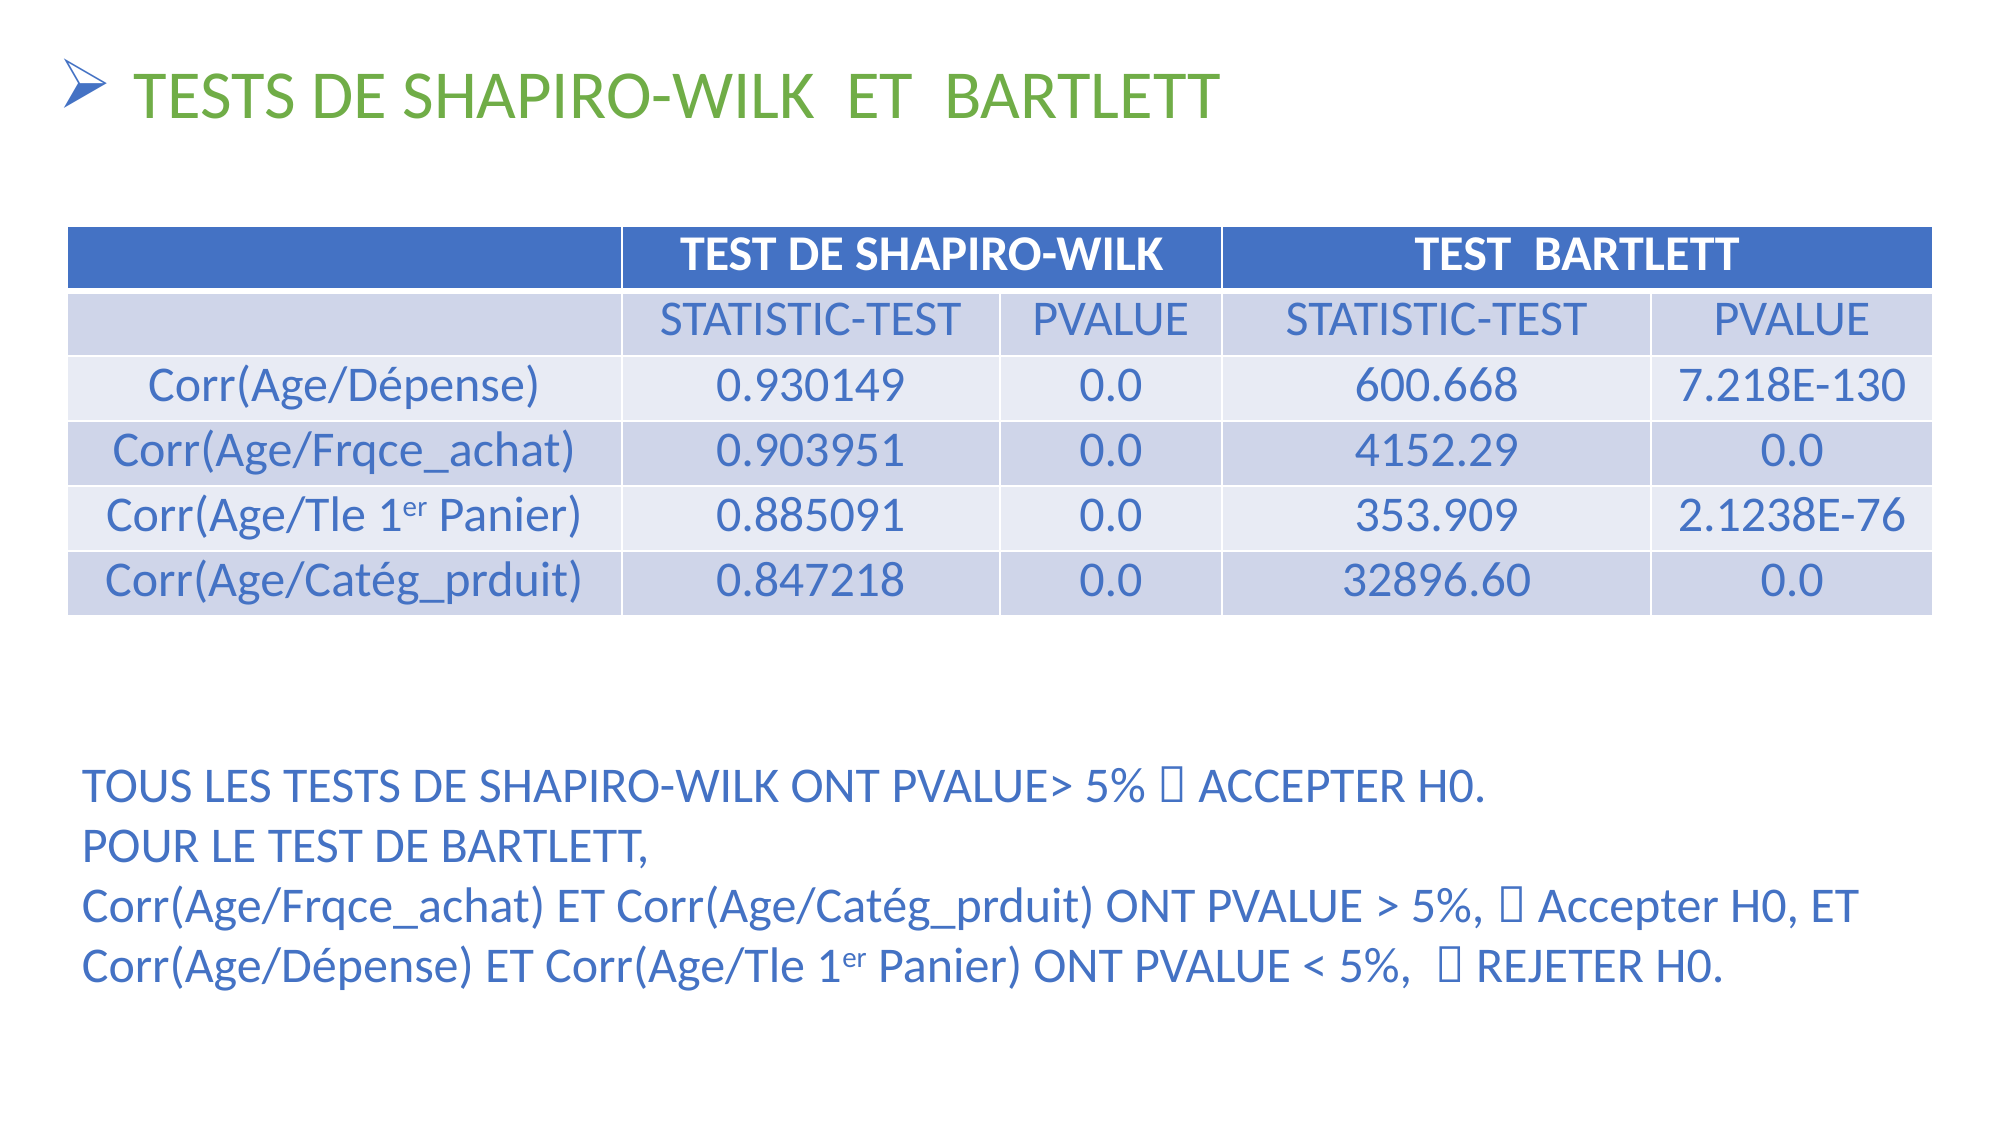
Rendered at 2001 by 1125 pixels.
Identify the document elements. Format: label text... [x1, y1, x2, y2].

title TESTS DE SHAPIRO-WILK ET BARTLETT [43, 35, 1981, 157]
table_cell [68, 294, 621, 355]
table_cell PVALUE [1652, 294, 1932, 355]
table_cell Corr(Age/Catég_prduit) [68, 552, 621, 615]
table_cell Corr(Age/Tle 1er Panier) [68, 487, 621, 550]
table_header TEST BARTLETT [1223, 227, 1932, 288]
table_cell STATISTIC-TEST [1223, 294, 1650, 355]
table_cell 7.218E-130 [1652, 357, 1932, 420]
table_cell 2.1238E-76 [1652, 487, 1932, 550]
table_cell 600.668 [1223, 357, 1650, 420]
list [19, 206, 1957, 1008]
text_box TOUS LES TESTS DE SHAPIRO-WILK ONT PVALUE> 5%  ACCEPTER H0. POUR LE TEST DE BARTLETT, Corr(Age/Frqce_achat) ET Corr(Age/Catég_prduit) ONT PVALUE > 5%,  Accepter H0, ET Corr(Age/Dépense) ET Corr(Age/Tle 1er Panier) ONT PVALUE < 5%,  REJETER H0. [67, 745, 1957, 1046]
table_cell 353.909 [1223, 487, 1650, 550]
table_cell 4152.29 [1223, 422, 1650, 485]
table_cell 32896.60 [1223, 552, 1650, 615]
table_cell 0.885091 [623, 487, 999, 550]
table_cell 0.0 [1001, 487, 1221, 550]
table_cell 0.930149 [623, 357, 999, 420]
table_cell 0.0 [1652, 552, 1932, 615]
table_cell 0.0 [1001, 422, 1221, 485]
table_cell 0.0 [1001, 552, 1221, 615]
table_cell STATISTIC-TEST [623, 294, 999, 355]
table_cell 0.847218 [623, 552, 999, 615]
table_cell 0.0 [1652, 422, 1932, 485]
table_cell Corr(Age/Dépense) [68, 357, 621, 420]
table_cell 0.0 [1001, 357, 1221, 420]
table_header [68, 227, 621, 288]
table_cell 0.903951 [623, 422, 999, 485]
table_cell PVALUE [1001, 294, 1221, 355]
table_cell Corr(Age/Frqce_achat) [68, 422, 621, 485]
table_header TEST DE SHAPIRO-WILK [623, 227, 1221, 288]
